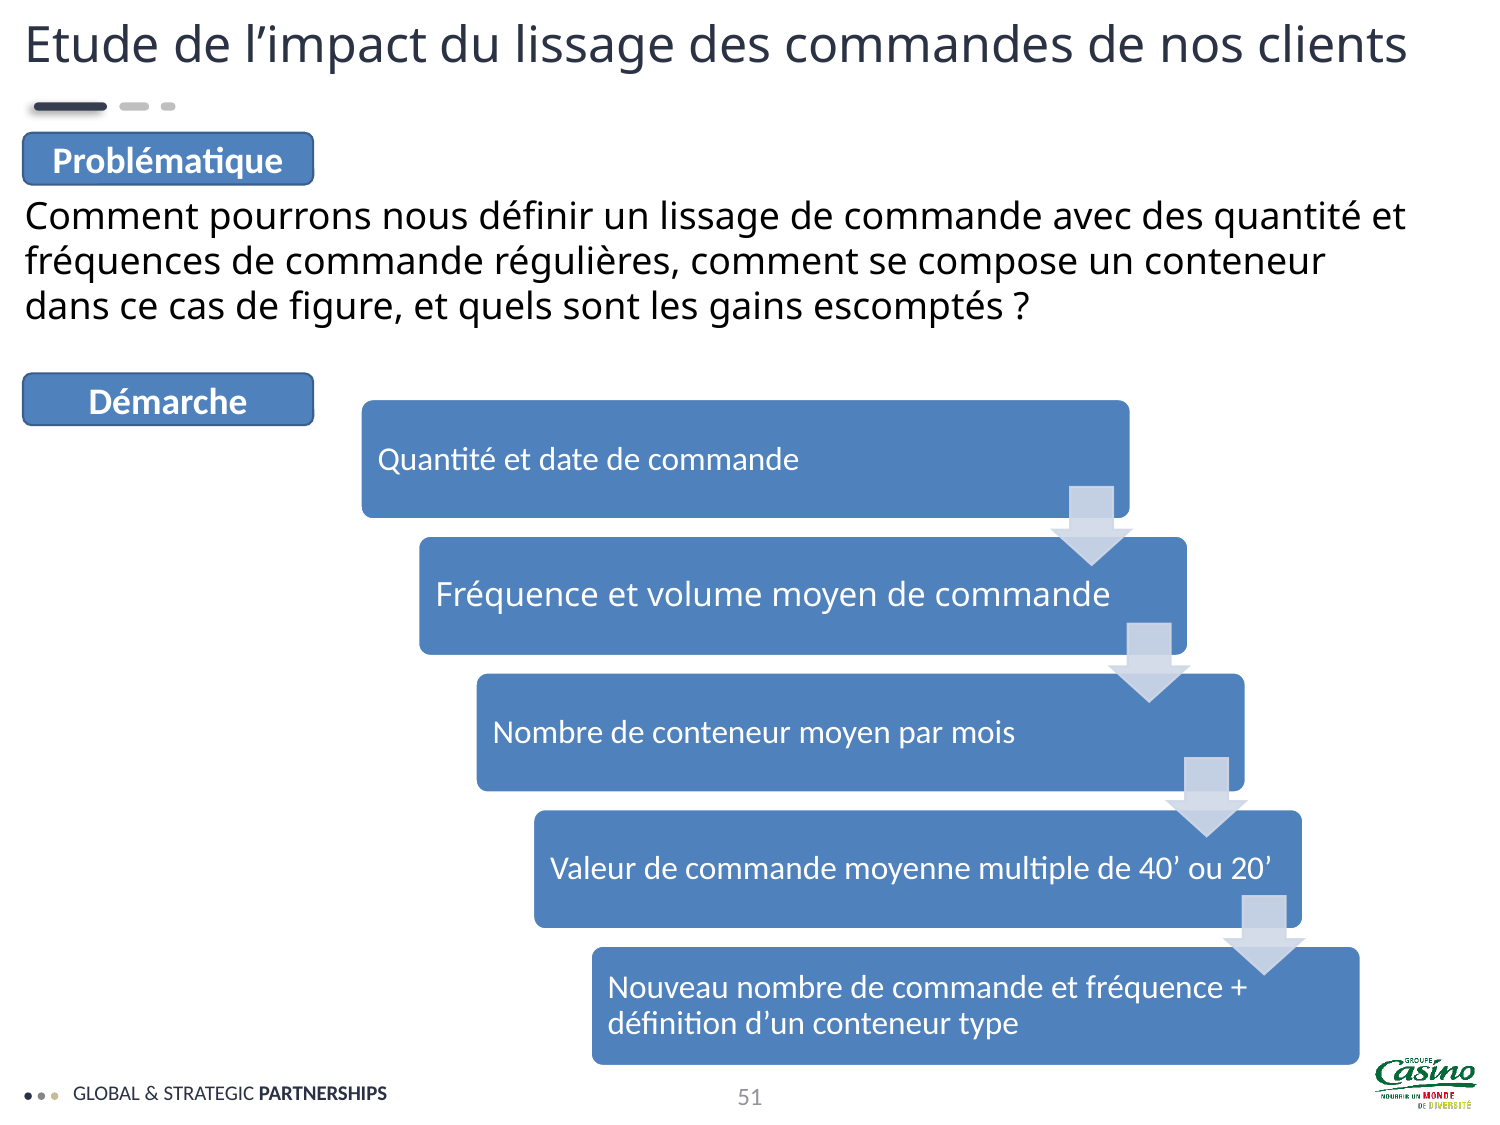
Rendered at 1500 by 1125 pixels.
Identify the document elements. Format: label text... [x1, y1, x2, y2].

slide_number 51 [581, 1066, 919, 1125]
text_box Etude de l’impact du lissage des commandes de nos clients [9, 12, 1500, 102]
text_box Problématique [21, 131, 315, 186]
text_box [34, 102, 176, 111]
text_box Comment pourrons nous définir un lissage de commande avec des quantité et fréquences de commande régulières, comment se compose un conteneur dans ce cas de figure, et quels sont les gains escomptés ? [9, 184, 1429, 335]
picture [1370, 1052, 1479, 1113]
text_box Démarche [21, 372, 315, 427]
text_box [360, 399, 1361, 1066]
